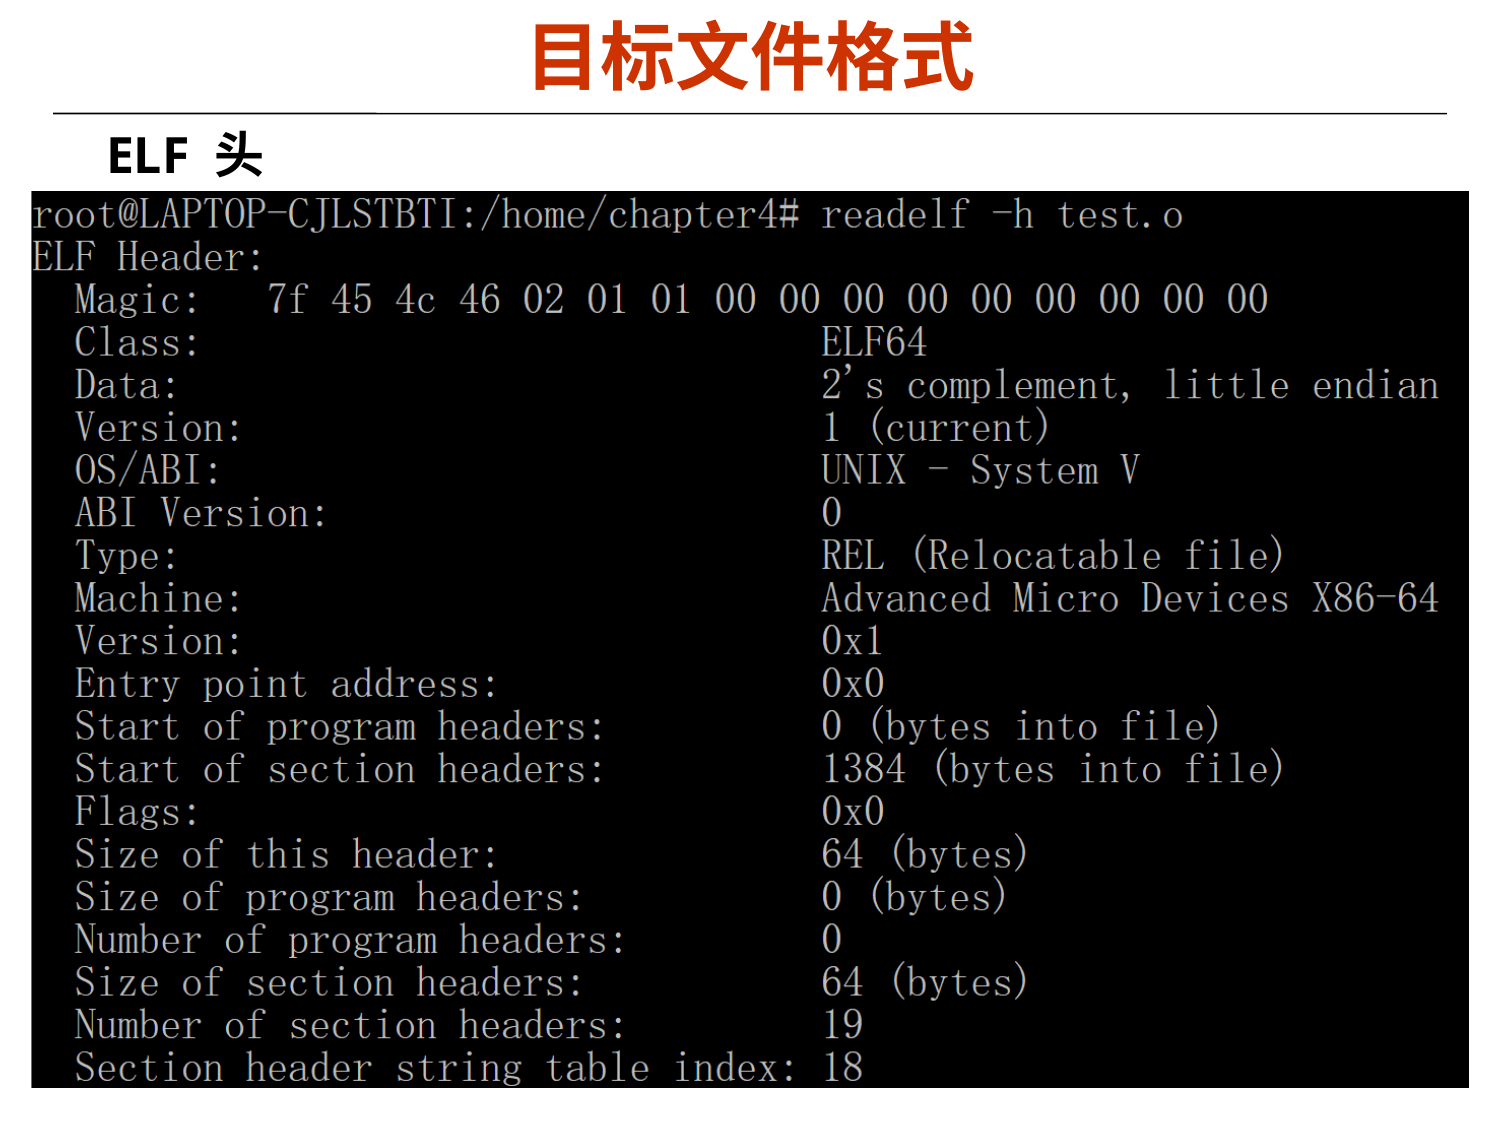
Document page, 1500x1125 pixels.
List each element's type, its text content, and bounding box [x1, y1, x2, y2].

picture [31, 191, 1469, 1088]
text_box ELF 头 [91, 115, 1207, 188]
title 目标文件格式 [75, 8, 1425, 101]
